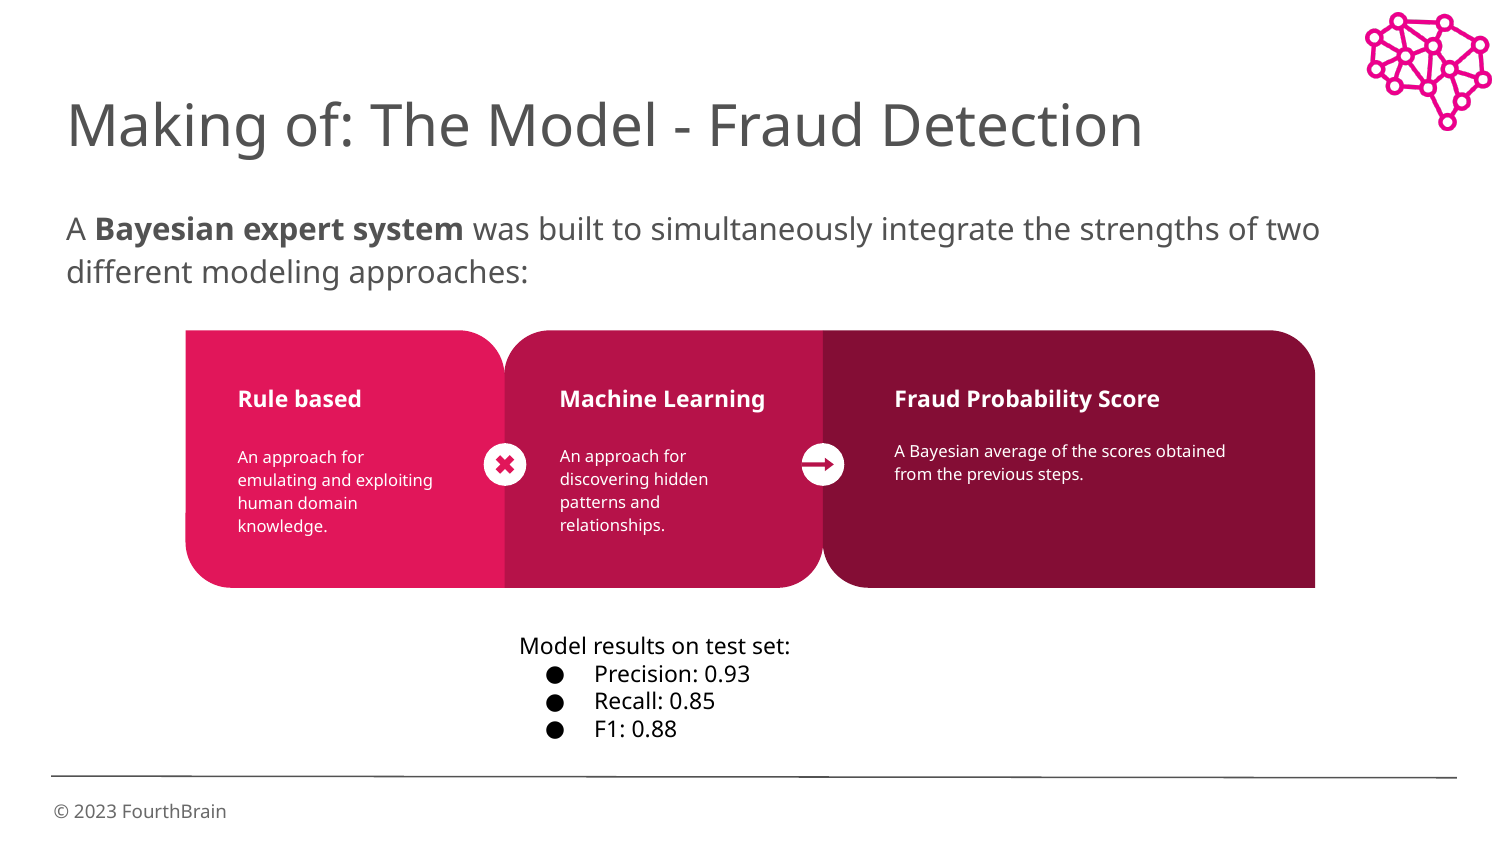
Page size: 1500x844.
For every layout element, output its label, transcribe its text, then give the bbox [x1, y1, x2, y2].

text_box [822, 330, 1316, 588]
picture [1365, 12, 1492, 131]
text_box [483, 442, 527, 487]
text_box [185, 330, 505, 588]
title Making of: The Model - Fraud Detection [51, 72, 1449, 167]
text_box Model results on test set: Precision: 0.93 Recall: 0.85 F1: 0.88 [504, 616, 885, 757]
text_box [505, 330, 820, 588]
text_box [801, 442, 845, 487]
list A Bayesian expert system was built to simultaneously integrate the strengths of two different modeling approaches: [51, 189, 1449, 750]
